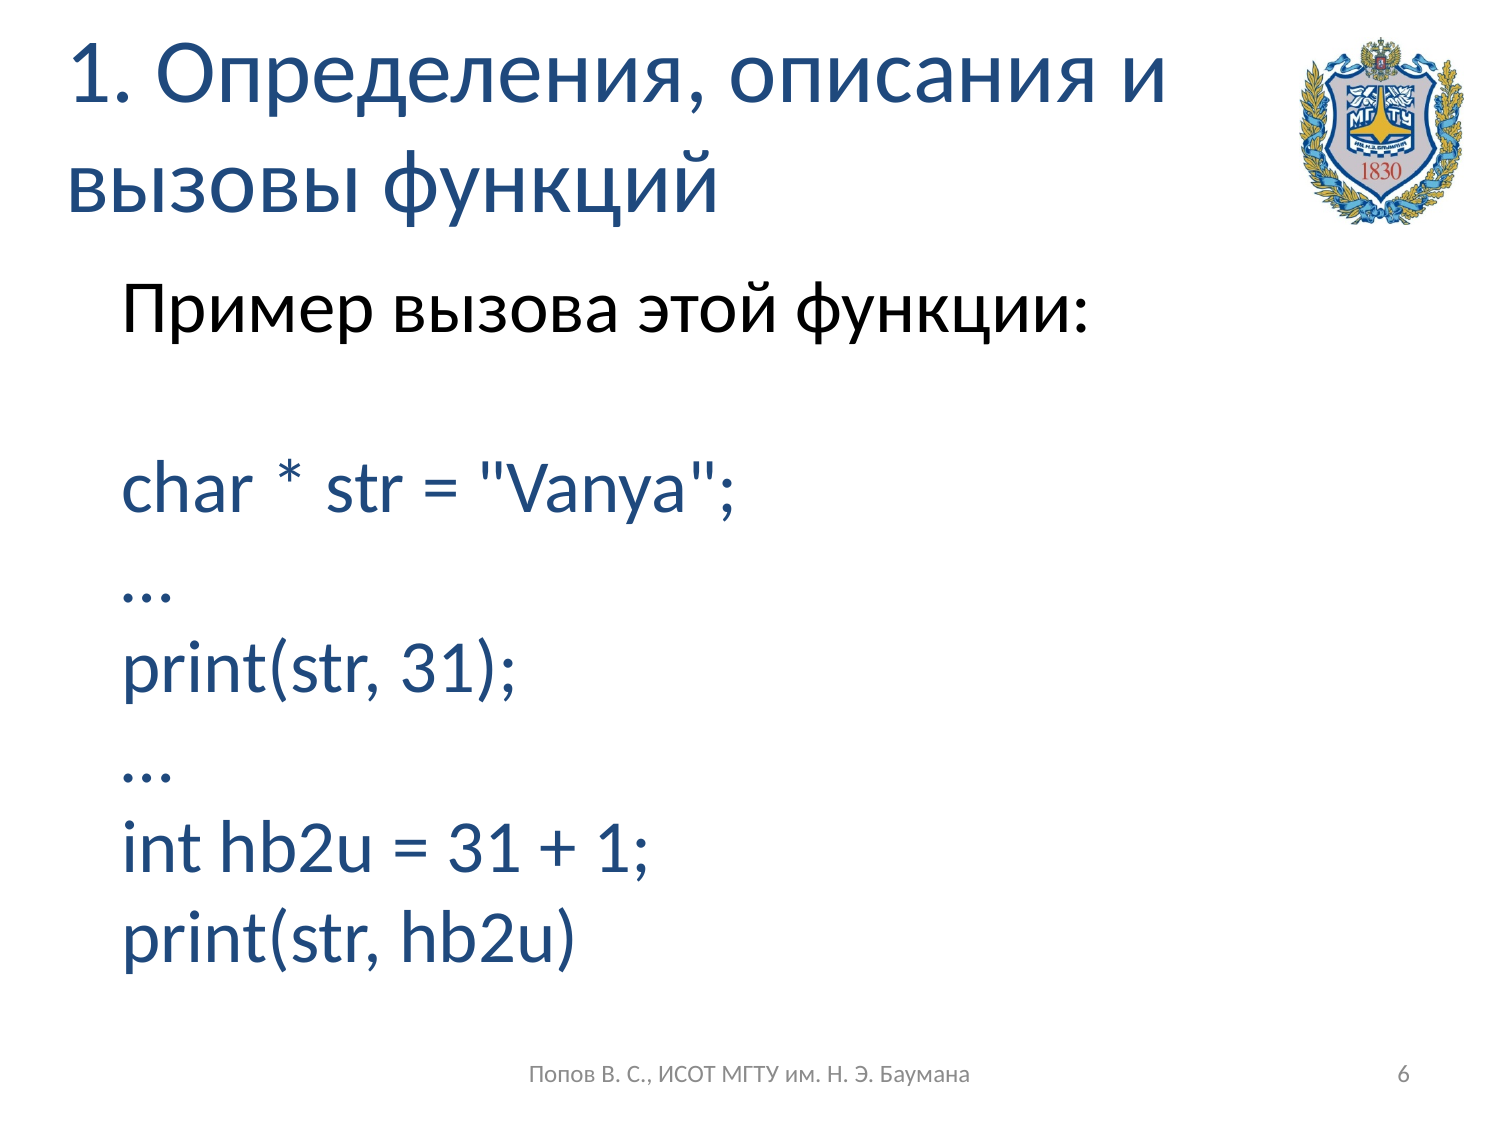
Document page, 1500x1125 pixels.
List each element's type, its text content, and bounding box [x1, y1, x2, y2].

picture [1299, 37, 1464, 226]
footer Попов В. С., ИСОТ МГТУ им. Н. Э. Баумана [512, 1042, 988, 1103]
slide_number 6 [1074, 1042, 1425, 1103]
title 1. Определения, описания и вызовы функций [50, 0, 1275, 242]
text_box Пример вызова этой функции: char * str = "Vanya"; … print(str, 31); … int hb2u = 31 + 1; print(str, hb2u) [50, 249, 1450, 1030]
